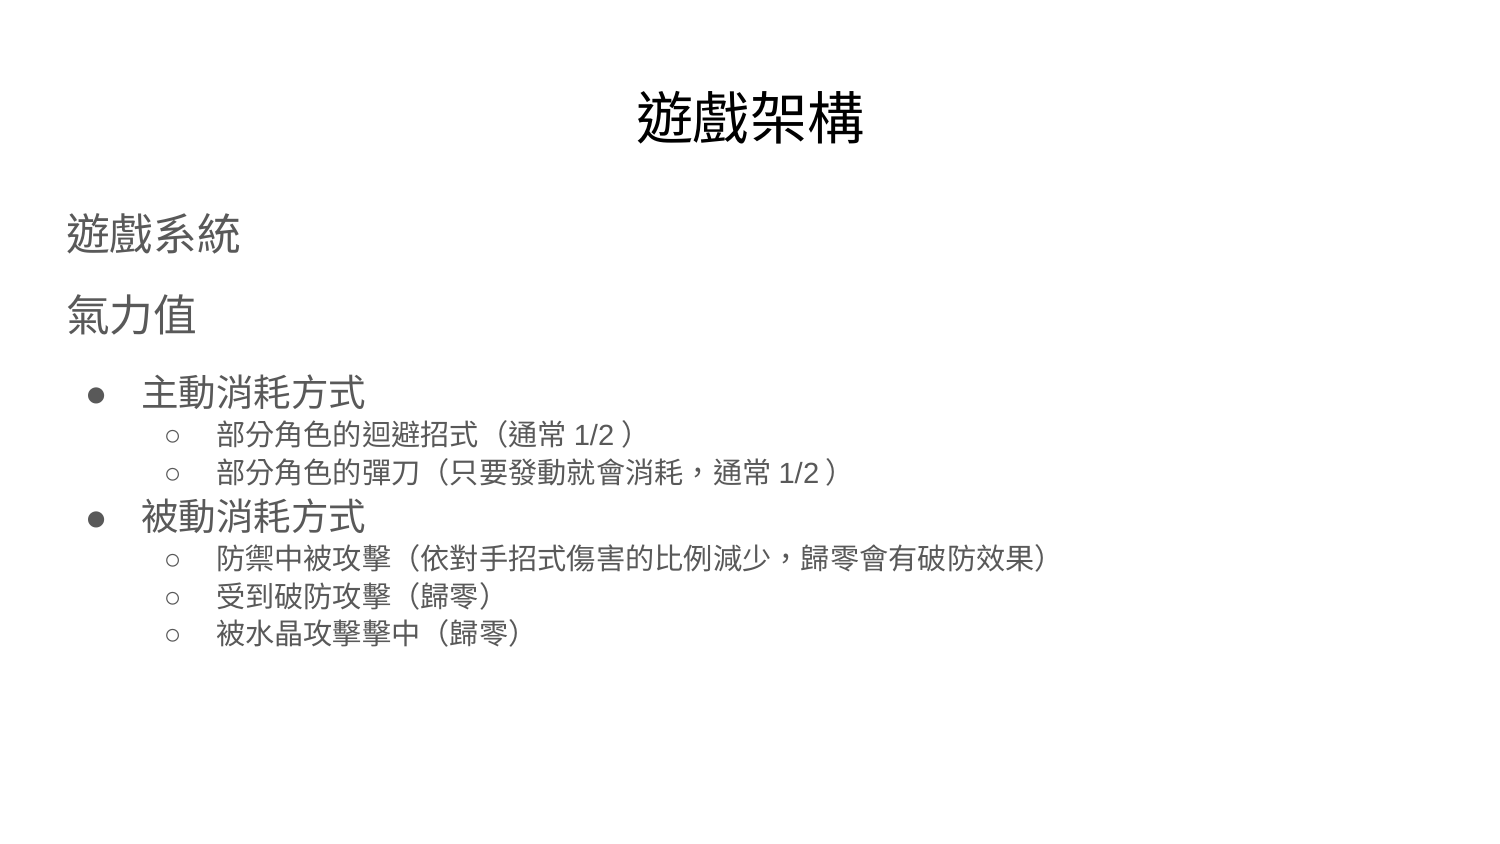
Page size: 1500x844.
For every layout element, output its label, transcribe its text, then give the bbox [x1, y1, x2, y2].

list 遊戲系統 氣力值 主動消耗方式 部分角色的迴避招式（通常1/2） 部分角色的彈刀（只要發動就會消耗，通常1/2） 被動消耗方式 防禦中被攻擊（依對手招式傷害的比例減少，歸零會有破防效果） 受到破防攻擊（歸零） 被水晶攻擊擊中（歸零） [51, 189, 1449, 750]
title 遊戲架構 [51, 72, 1449, 167]
